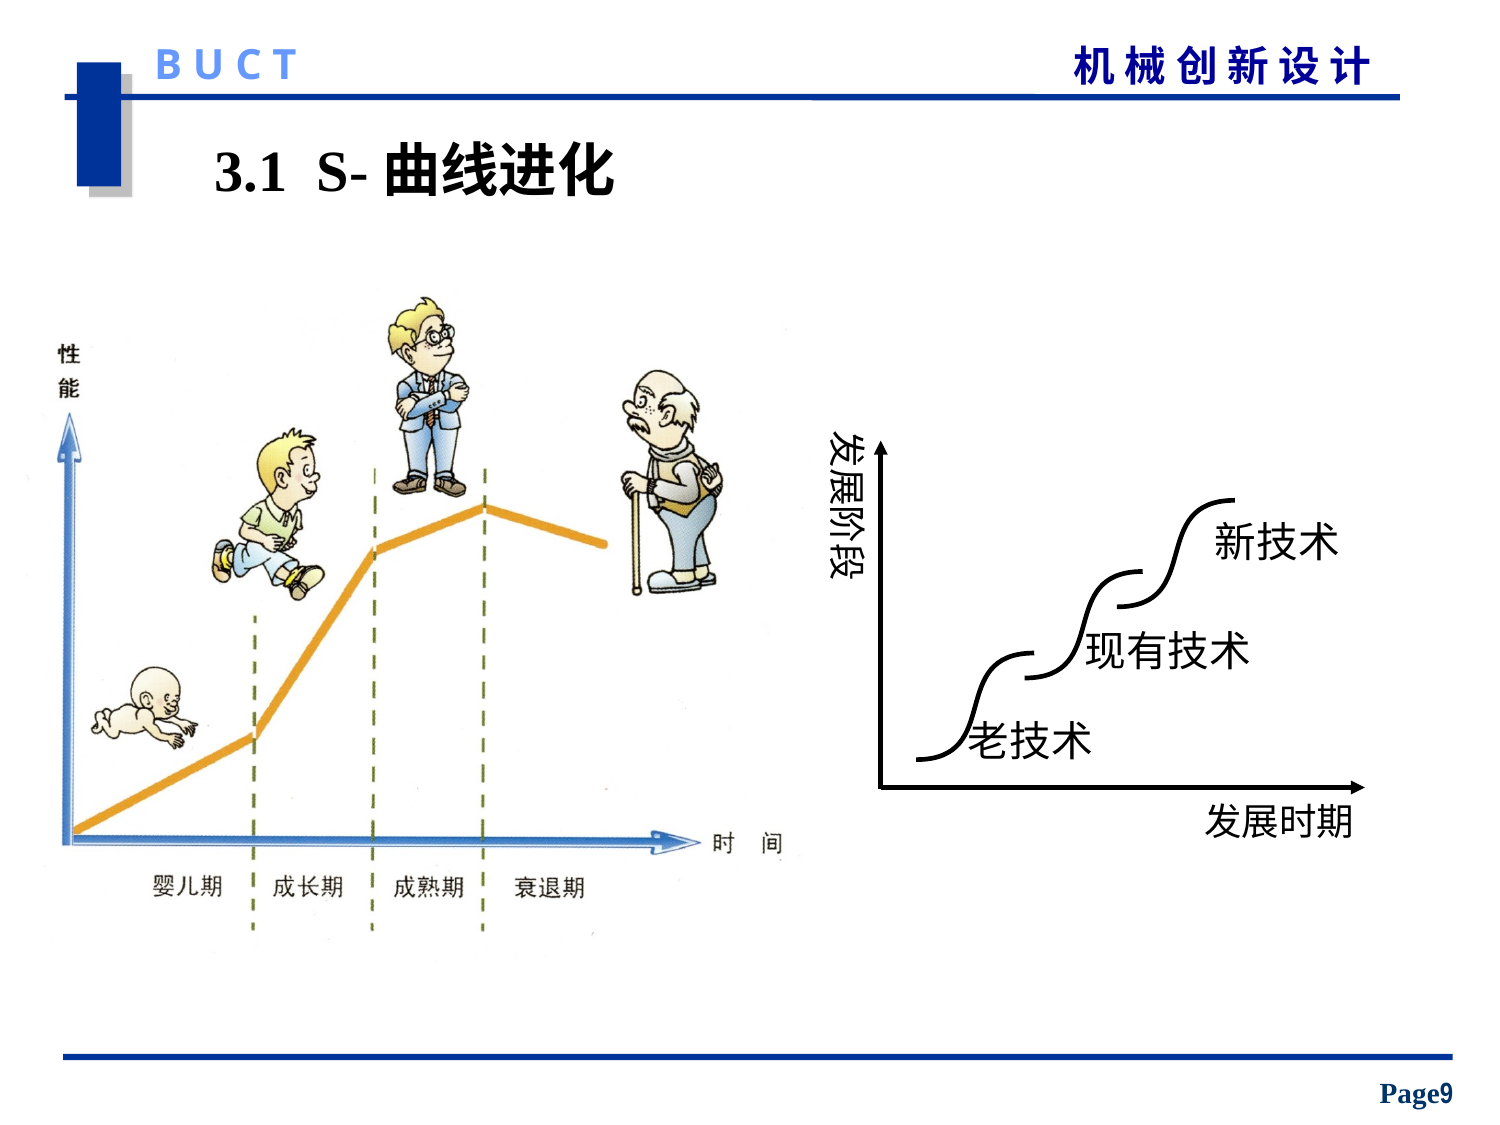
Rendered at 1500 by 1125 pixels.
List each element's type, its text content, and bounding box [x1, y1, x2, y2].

footer Page9 [1345, 1066, 1488, 1117]
text_box 3.1 S-曲线进化 [199, 125, 923, 211]
picture [17, 288, 810, 963]
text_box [802, 415, 1412, 852]
